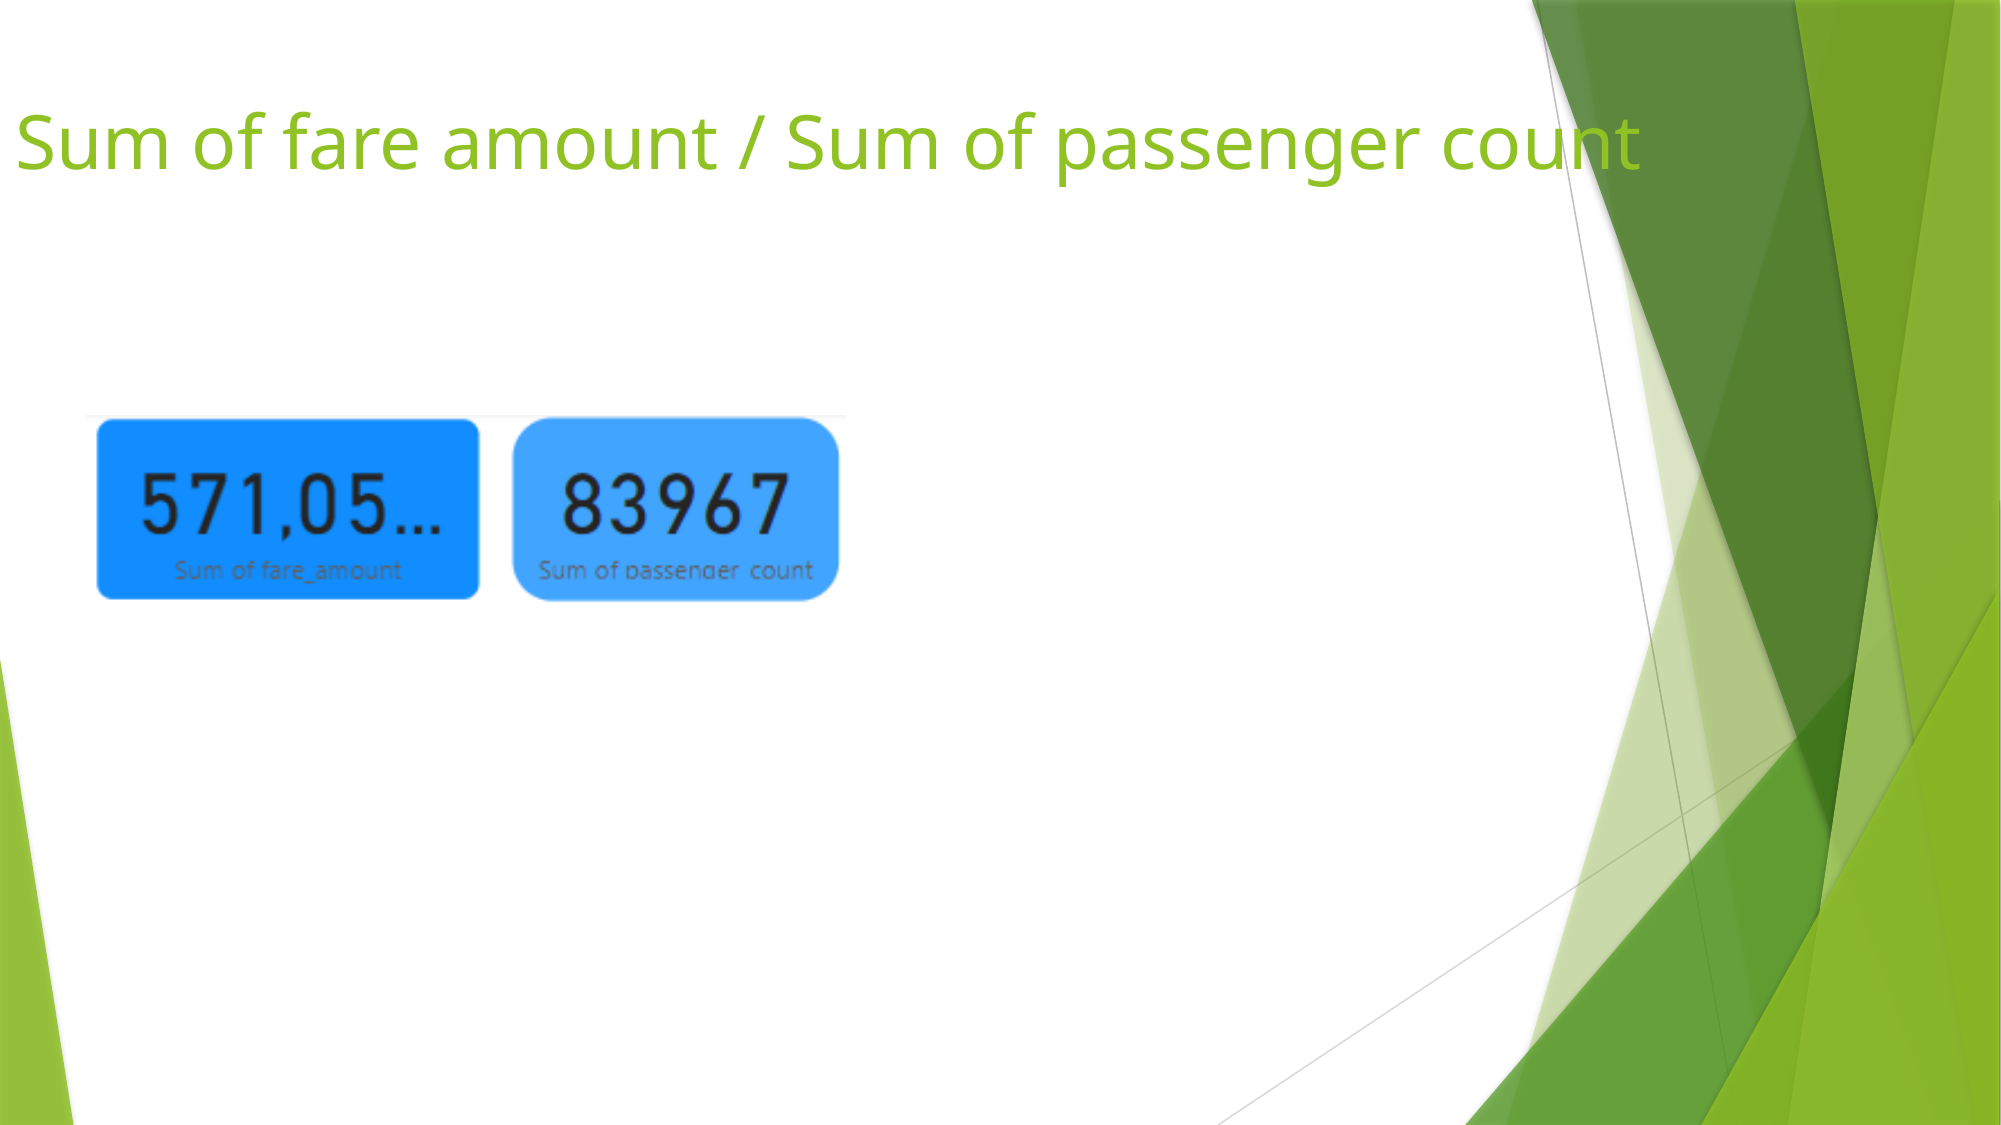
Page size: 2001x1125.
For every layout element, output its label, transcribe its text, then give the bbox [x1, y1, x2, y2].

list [85, 414, 846, 610]
title Sum of fare amount / Sum of passenger count [0, 87, 1691, 317]
